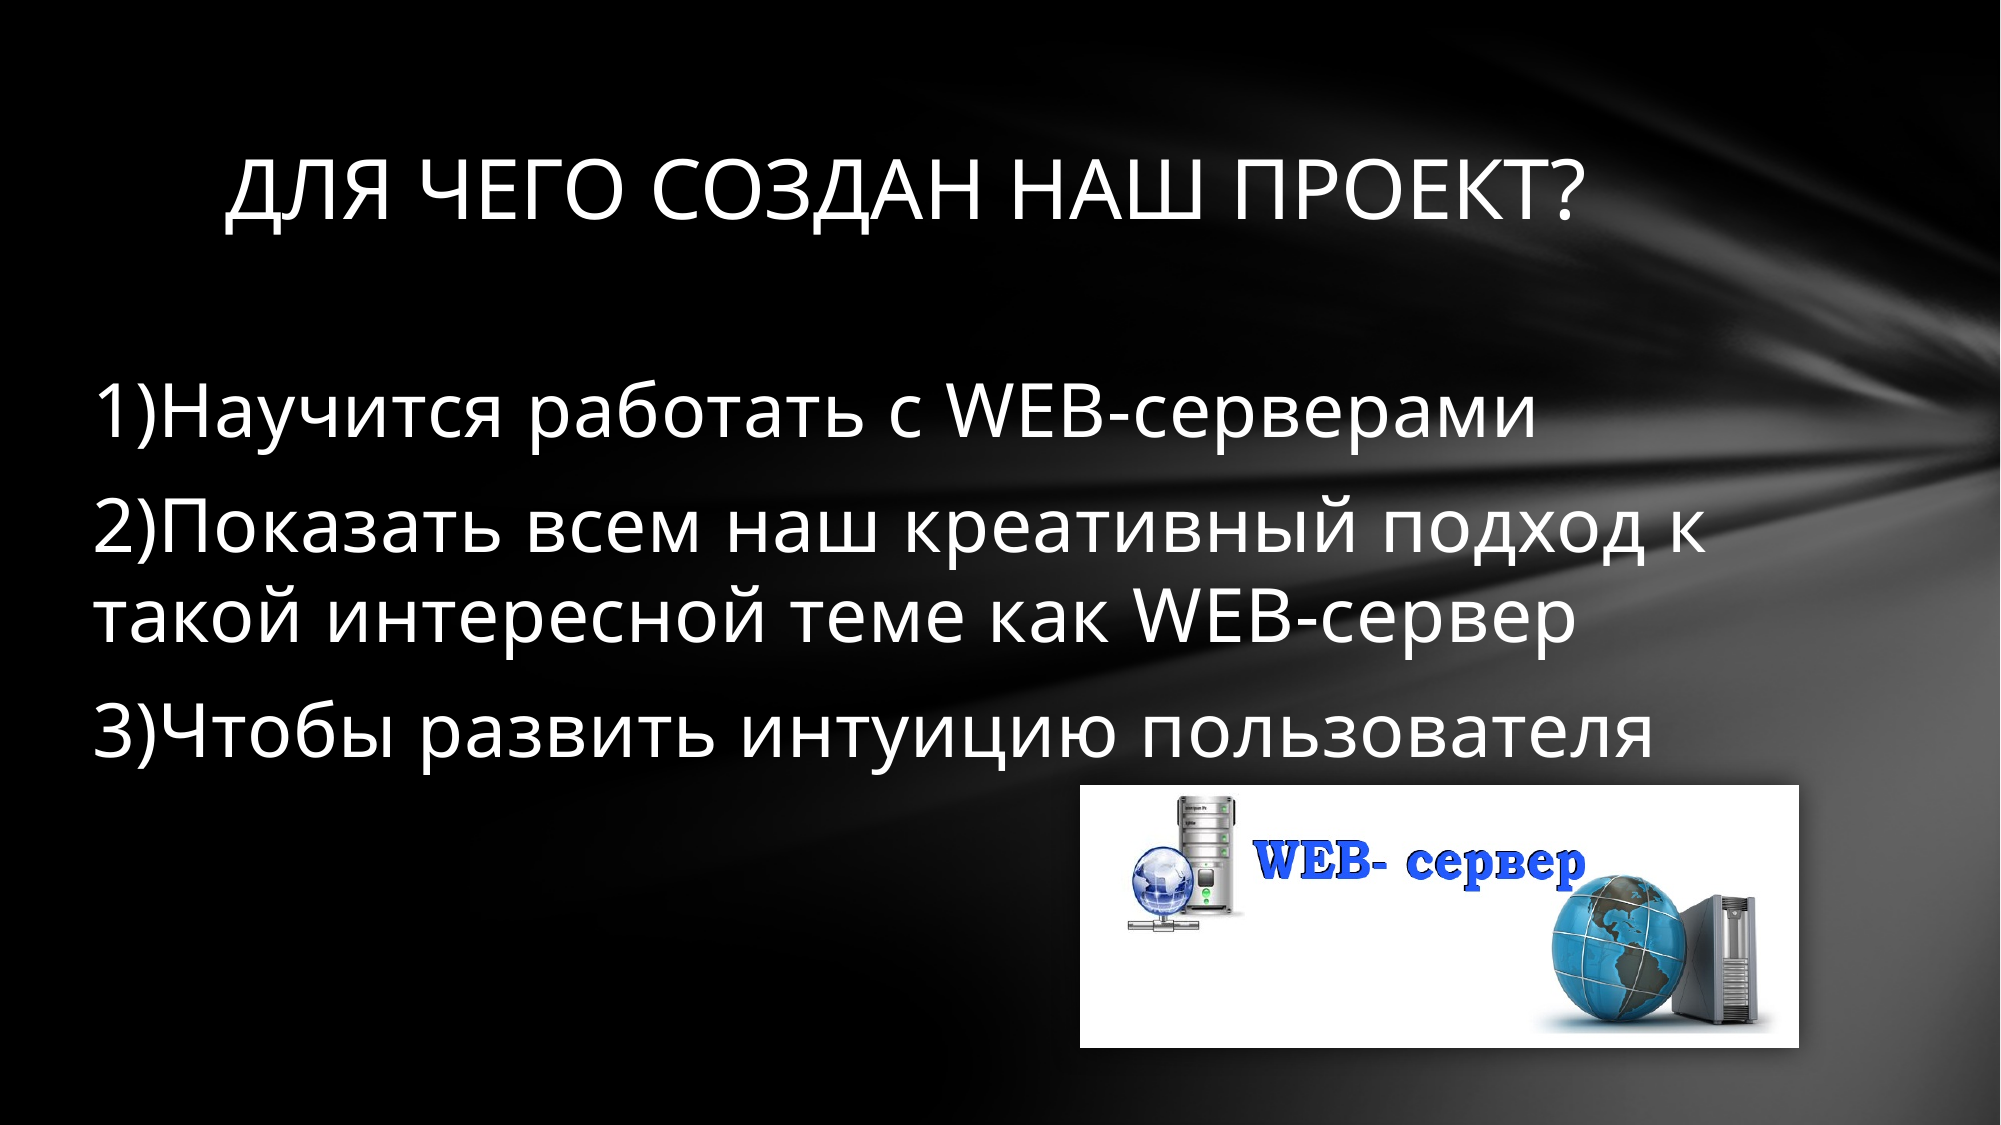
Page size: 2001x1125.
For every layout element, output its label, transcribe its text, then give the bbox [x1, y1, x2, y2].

picture [1080, 785, 1799, 1048]
title ДЛЯ ЧЕГО СОЗДАН НАШ ПРОЕКТ? [209, 0, 1785, 244]
list 1)Научится работать с WEB-серверами 2)Показать всем наш креативный подход к такой интересной теме как WEB-сервер 3)Чтобы развить интуицию пользователя [77, 239, 1758, 1015]
